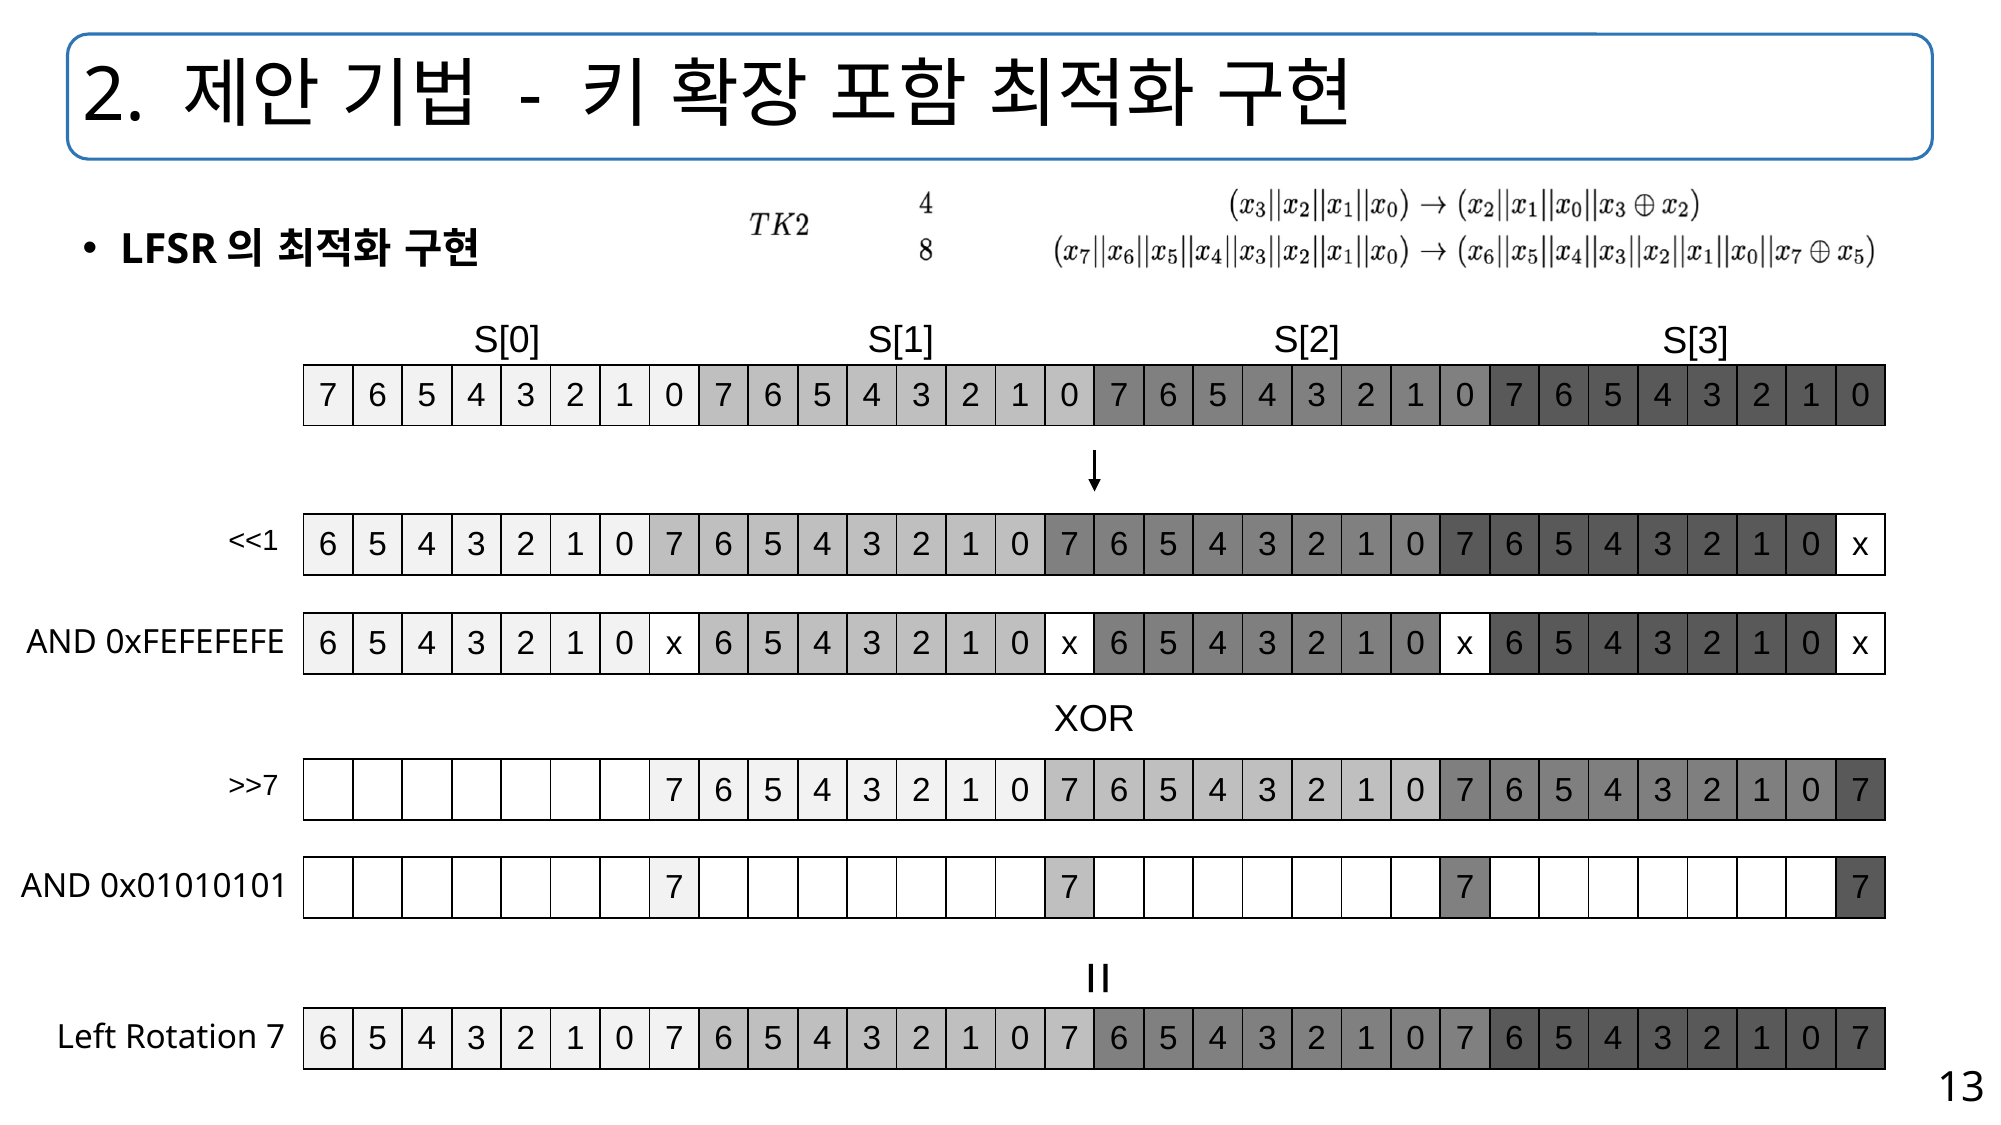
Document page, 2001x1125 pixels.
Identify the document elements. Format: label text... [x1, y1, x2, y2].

table_header 1 [947, 760, 995, 819]
table_header 3 [453, 1009, 500, 1068]
table_header 0 [996, 614, 1044, 673]
table_header 1 [551, 1009, 599, 1068]
table_header 5 [1540, 760, 1588, 819]
table_header [700, 858, 747, 917]
table_header 3 [848, 1009, 896, 1068]
table_header 7 [1095, 366, 1143, 425]
table_header 5 [1540, 614, 1588, 673]
table_header 1 [1342, 614, 1390, 673]
table_header 5 [749, 1009, 797, 1068]
table_header 1 [1342, 515, 1390, 574]
table_header [1639, 858, 1687, 917]
table_header 1 [947, 614, 995, 673]
table_header 3 [502, 368, 550, 425]
table_header 3 [1243, 614, 1291, 673]
title 2. 제안 기법 - 키 확장 포함 최적화 구현 [67, 34, 1933, 160]
table_header 6 [700, 1009, 747, 1068]
table_header 1 [1738, 515, 1785, 574]
table_header 3 [453, 515, 500, 574]
table_header [551, 858, 599, 917]
table_header [799, 858, 846, 917]
table_header 4 [1194, 1009, 1242, 1068]
table_header 5 [403, 366, 451, 425]
table_header [304, 760, 352, 819]
table_header 4 [403, 515, 451, 574]
table_header 4 [403, 1009, 451, 1068]
text_box XOR [1039, 686, 1150, 746]
table_header 5 [1145, 760, 1192, 819]
table_header 1 [1787, 366, 1835, 425]
table_header 6 [1095, 515, 1143, 574]
table_header x [1046, 614, 1093, 673]
table_header 6 [304, 1009, 352, 1068]
table_header 0 [1837, 366, 1884, 425]
table_header 2 [897, 1009, 945, 1068]
table_header 4 [1589, 760, 1637, 819]
table_header 6 [700, 614, 747, 673]
table_header 6 [1491, 760, 1538, 819]
table_header 2 [1688, 614, 1736, 673]
table_header [1194, 858, 1242, 917]
table_header [1293, 858, 1341, 917]
table_header 2 [551, 366, 599, 425]
table_header [502, 858, 550, 917]
table_header 6 [354, 366, 401, 425]
table_header 5 [354, 1009, 401, 1068]
table_header 5 [1540, 515, 1588, 574]
text_box AND 0x01010101 [3, 856, 303, 912]
table_header [947, 858, 995, 917]
table_header 6 [1145, 366, 1192, 425]
text_box = [1043, 946, 1145, 992]
table_header [502, 760, 550, 819]
table_header 4 [1589, 515, 1637, 574]
table_header 7 [650, 515, 698, 574]
table_header 3 [453, 614, 500, 673]
table_header 5 [799, 366, 846, 425]
table_header 4 [848, 366, 896, 425]
table_header [1392, 858, 1439, 917]
table_header 7 [650, 1009, 698, 1068]
table_header 2 [1293, 1009, 1341, 1068]
text_box <<1 [213, 514, 300, 564]
table_header 1 [1342, 760, 1390, 819]
table_header 4 [799, 1009, 846, 1068]
text_box S[1] [852, 308, 950, 368]
table_header [1095, 858, 1143, 917]
table_header [403, 760, 451, 819]
text_box S[3] [1647, 308, 1745, 369]
table_header 4 [1194, 760, 1242, 819]
table_header 5 [1540, 1009, 1588, 1068]
table_header 1 [1738, 760, 1785, 819]
table_header 5 [1194, 366, 1242, 425]
table_header 2 [502, 515, 550, 574]
table_header [453, 760, 500, 819]
table_header 6 [1095, 760, 1143, 819]
table_header 0 [1787, 614, 1835, 673]
table_header 3 [848, 614, 896, 673]
table_header 3 [1639, 760, 1687, 819]
table_header 3 [897, 368, 945, 425]
table_header 1 [601, 366, 649, 425]
table_header 7 [1441, 858, 1489, 917]
table_header 1 [1738, 1009, 1785, 1068]
table_header [1243, 858, 1291, 917]
table_header 4 [1639, 366, 1687, 425]
table_header 7 [1046, 760, 1093, 819]
table_header 2 [1688, 760, 1736, 819]
table_header 0 [601, 614, 649, 673]
table_header 0 [601, 1009, 649, 1068]
table_header [1491, 858, 1538, 917]
table_header [848, 858, 896, 917]
table_header 1 [1342, 1009, 1390, 1068]
table_header 7 [1046, 858, 1093, 917]
table_header 6 [1095, 1009, 1143, 1068]
table_header [304, 858, 352, 917]
table_header 4 [453, 366, 500, 425]
table_header 7 [1837, 760, 1884, 819]
table_header 6 [1491, 1009, 1538, 1068]
table_header 2 [1688, 515, 1736, 574]
table_header 2 [502, 614, 550, 673]
list LFSR의 최적화 구현 [67, 189, 1933, 1109]
table_header [601, 858, 649, 917]
table_header 7 [650, 760, 698, 819]
table_header 5 [1589, 366, 1637, 425]
text_box S[0] [458, 308, 556, 368]
table_header 3 [1243, 760, 1291, 819]
table_header 3 [1639, 614, 1687, 673]
table_header 6 [700, 760, 747, 819]
table_header 2 [1293, 760, 1341, 819]
table_header 1 [996, 366, 1044, 425]
text_box AND 0xFEFEFEFE [0, 612, 301, 668]
table_header 0 [1787, 1009, 1835, 1068]
table_header 1 [1392, 366, 1439, 425]
table_header 0 [996, 760, 1044, 819]
table_header 7 [1046, 515, 1093, 574]
table_header 4 [1589, 614, 1637, 673]
table_header 7 [1046, 1009, 1093, 1068]
table_header 2 [897, 760, 945, 819]
table_header 7 [304, 366, 352, 425]
table_header 2 [1342, 366, 1390, 425]
table_header 4 [1243, 366, 1291, 425]
table_header 6 [1540, 366, 1588, 425]
table_header 3 [1688, 369, 1736, 425]
table_header [1738, 858, 1785, 917]
table_header 0 [1787, 760, 1835, 819]
table_header [551, 760, 599, 819]
table_header 3 [1243, 1009, 1291, 1068]
table_header 7 [1491, 366, 1538, 425]
table_header 0 [1046, 366, 1093, 425]
table_header 3 [848, 760, 896, 819]
table_header 7 [1441, 1009, 1489, 1068]
table_header [1688, 858, 1736, 917]
table_header 3 [848, 515, 896, 574]
table_header x [1837, 614, 1884, 673]
table_header 6 [700, 515, 747, 574]
table_header 1 [947, 1009, 995, 1068]
table_header [749, 858, 797, 917]
table_header 7 [1441, 515, 1489, 574]
table_header 4 [1194, 515, 1242, 574]
table_header 5 [354, 515, 401, 574]
table_header 1 [1738, 614, 1785, 673]
table_header [601, 760, 649, 819]
table_header 1 [551, 515, 599, 574]
table_header [1787, 858, 1835, 917]
table_header x [1441, 614, 1489, 673]
table_header 3 [1243, 515, 1291, 574]
picture [743, 171, 1917, 275]
table_header 0 [1392, 614, 1439, 673]
table_header 5 [749, 515, 797, 574]
table_header 3 [1293, 368, 1341, 425]
table_header 5 [1145, 1009, 1192, 1068]
table_header 3 [1639, 515, 1687, 574]
table_header x [1837, 515, 1884, 574]
table_header 0 [601, 515, 649, 574]
table_header 2 [1293, 515, 1341, 574]
table_header [996, 858, 1044, 917]
table_header 2 [897, 515, 945, 574]
table_header 7 [1837, 858, 1884, 917]
table_header 1 [551, 614, 599, 673]
table_header 6 [1095, 614, 1143, 673]
table_header 7 [650, 858, 698, 917]
table_header [897, 858, 945, 917]
table_header 0 [996, 1009, 1044, 1068]
table_header [1145, 858, 1192, 917]
table_header 4 [1589, 1009, 1637, 1068]
table_header 0 [1787, 515, 1835, 574]
table_header 2 [1688, 1009, 1736, 1068]
table_header 0 [1441, 366, 1489, 425]
table_header 4 [799, 760, 846, 819]
table_header 6 [304, 515, 352, 574]
table_header 0 [1392, 1009, 1439, 1068]
table_header 0 [996, 515, 1044, 574]
table_header 1 [947, 515, 995, 574]
text_box S[2] [1258, 308, 1356, 368]
table_header 6 [304, 614, 352, 673]
table_header x [650, 614, 698, 673]
table_header 2 [947, 366, 995, 425]
table_header 2 [1293, 614, 1341, 673]
text_box Left Rotation 7 [3, 1007, 301, 1063]
table_header 7 [700, 366, 747, 425]
table_header 2 [1738, 366, 1785, 425]
table_header 5 [354, 614, 401, 673]
table_header [354, 858, 401, 917]
table_header 2 [897, 614, 945, 673]
table_header 5 [1145, 515, 1192, 574]
table_header 6 [1491, 515, 1538, 574]
table_header 4 [403, 614, 451, 673]
table_header 7 [1441, 760, 1489, 819]
table_header 6 [1491, 614, 1538, 673]
table_header [453, 858, 500, 917]
table_header [1342, 858, 1390, 917]
table_header 7 [1837, 1009, 1884, 1068]
table_header [403, 858, 451, 917]
table_header [354, 760, 401, 819]
table_header 5 [749, 760, 797, 819]
table_header 0 [1392, 760, 1439, 819]
table_header 2 [502, 1009, 550, 1068]
table_header 5 [1145, 614, 1192, 673]
table_header [1540, 858, 1588, 917]
table_header 5 [749, 614, 797, 673]
table_header 3 [1639, 1009, 1687, 1068]
table_header [1589, 858, 1637, 917]
table_header 4 [799, 614, 846, 673]
table_header 0 [1392, 515, 1439, 574]
table_header 4 [799, 515, 846, 574]
table_header 0 [650, 366, 698, 425]
table_header 6 [749, 366, 797, 425]
text_box >>7 [213, 759, 300, 809]
table_header 4 [1194, 614, 1242, 673]
